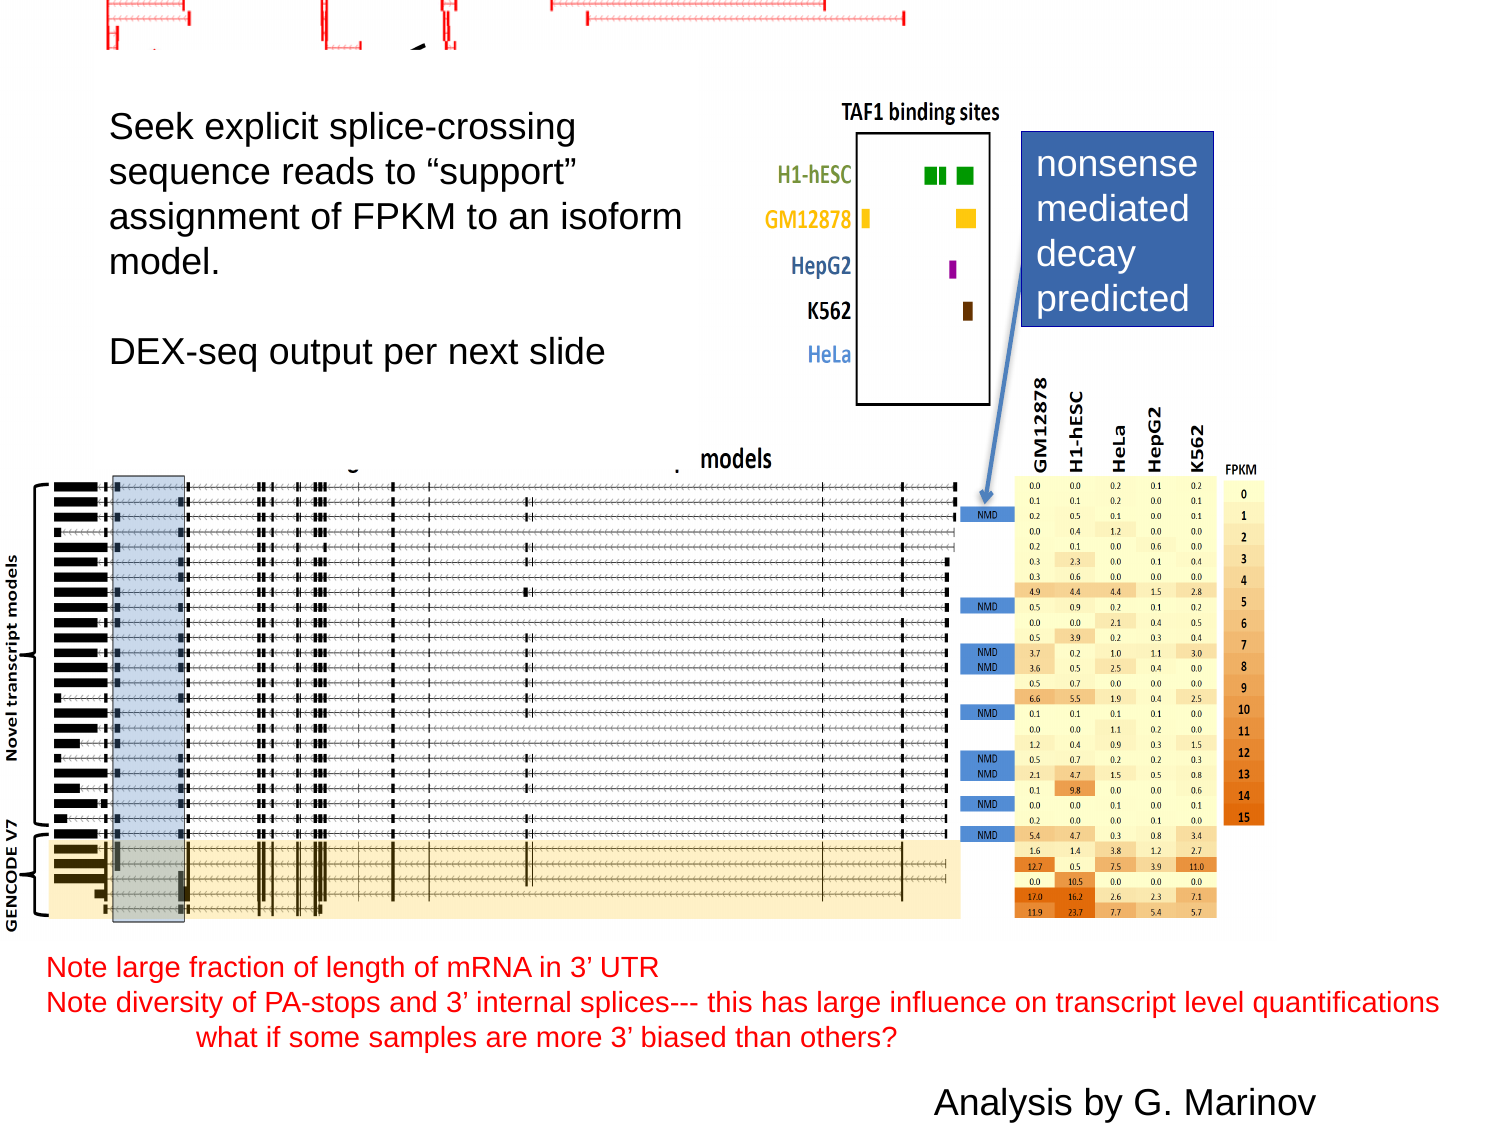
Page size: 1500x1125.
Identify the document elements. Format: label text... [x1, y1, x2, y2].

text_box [152, 49, 212, 132]
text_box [984, 175, 1038, 505]
picture [0, 0, 1278, 941]
text_box Analysis by G. Marinov [918, 1096, 1332, 1125]
text_box Note large fraction of length of mRNA in 3’ UTR Note diversity of PA-stops and 3’ internal splices--- this has large influence on transcript level quantifications what if some samples are more 3’ biased than others? [31, 940, 1458, 1096]
